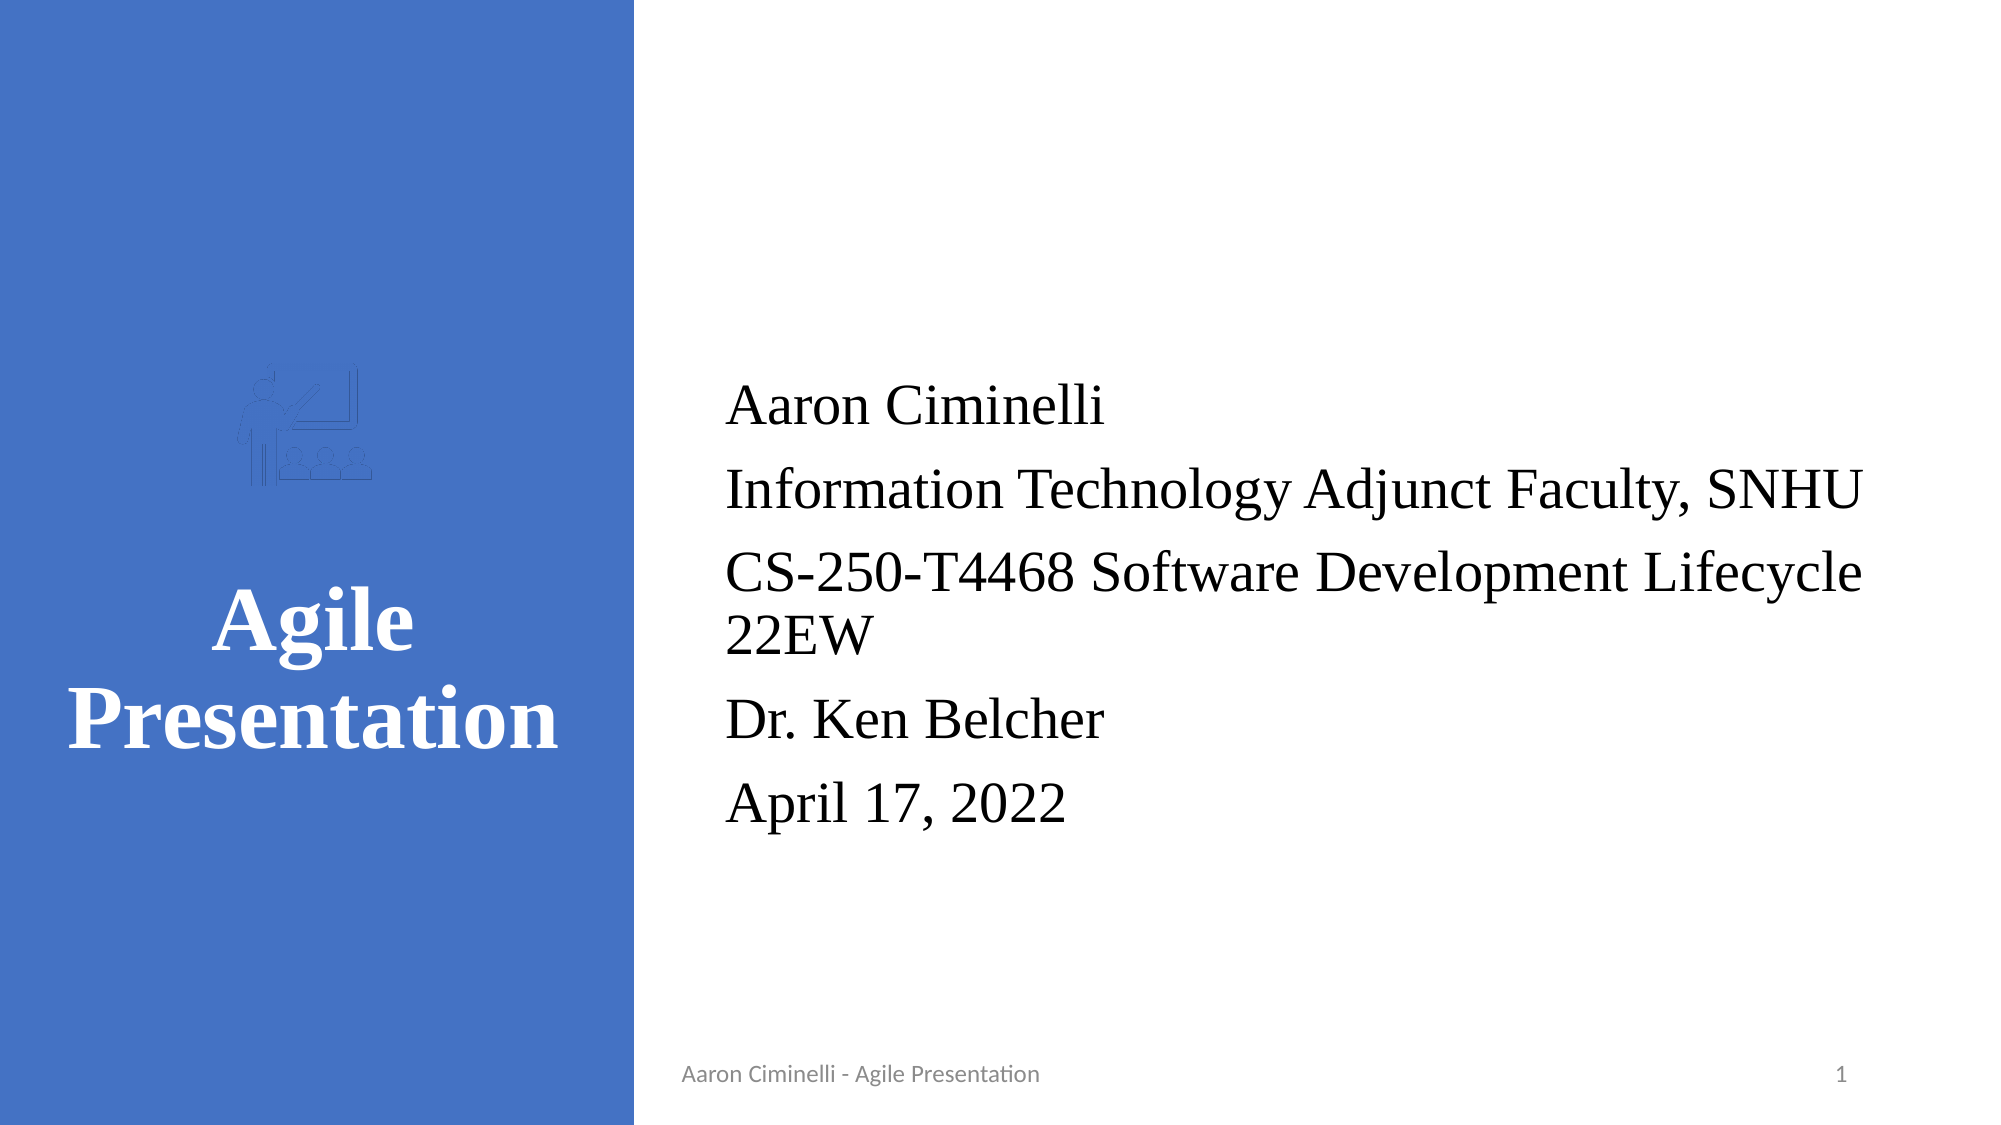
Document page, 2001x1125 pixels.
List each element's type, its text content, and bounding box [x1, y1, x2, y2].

list Aaron Ciminelli Information Technology Adjunct Faculty, SNHU CS-250-T4468 Software Development Lifecycle 22EW Dr. Ken Belcher April 17, 2022 [710, 105, 1907, 1013]
title Agile Presentation [51, 563, 576, 1014]
footer Aaron Ciminelli - Agile Presentation [666, 1042, 1338, 1103]
picture [229, 348, 380, 499]
slide_number 1 [1412, 1042, 1863, 1103]
text_box [0, 0, 635, 1125]
